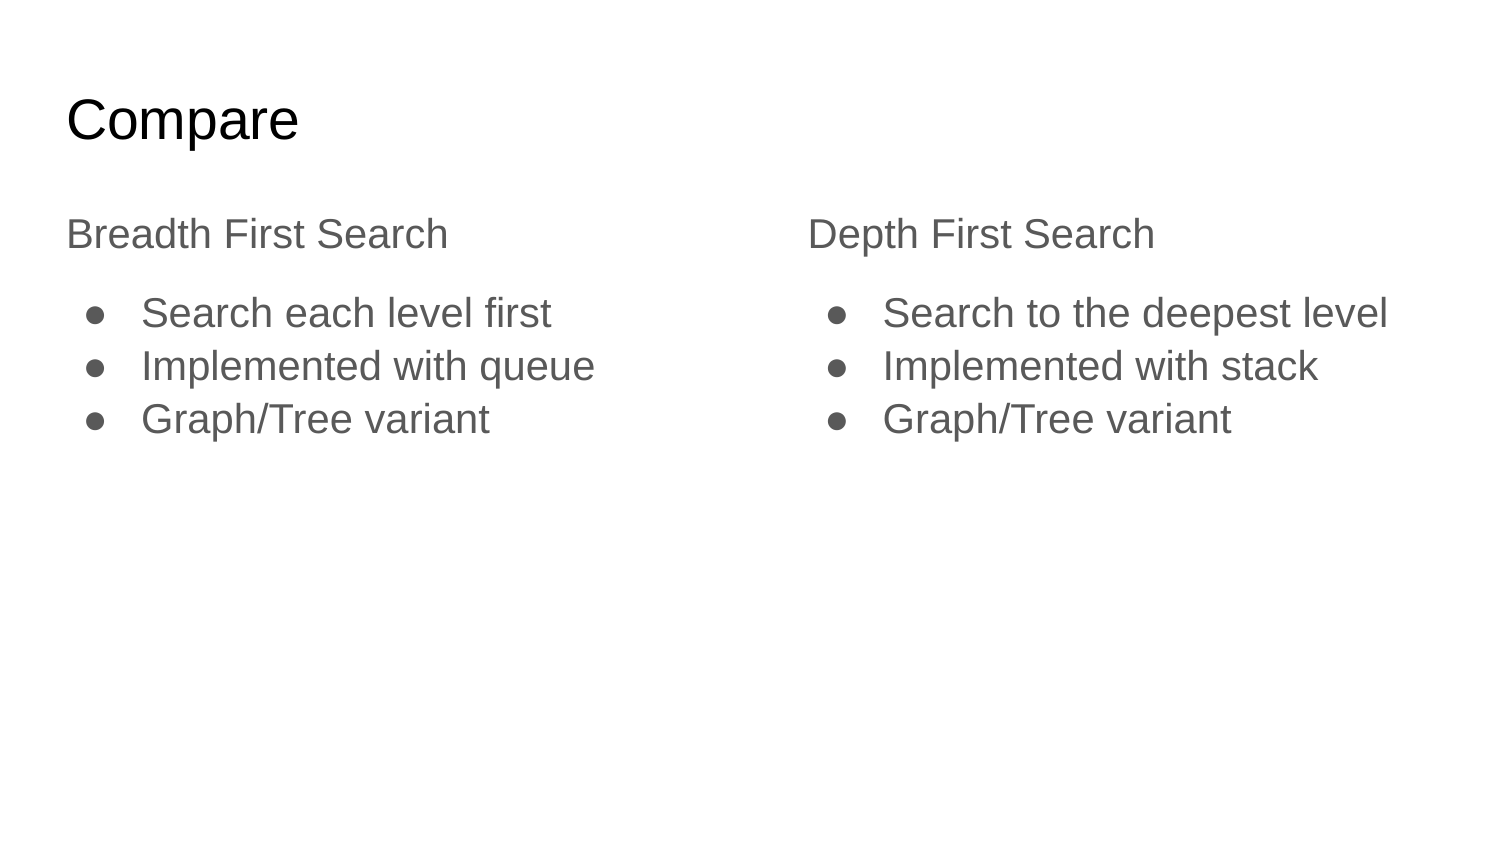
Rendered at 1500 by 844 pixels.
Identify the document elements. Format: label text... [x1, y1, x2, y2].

title Compare [51, 72, 1449, 167]
list Breadth First Search Search each level first Implemented with queue Graph/Tree variant [51, 189, 708, 750]
list Depth First Search Search to the deepest level Implemented with stack Graph/Tree variant [792, 189, 1449, 750]
